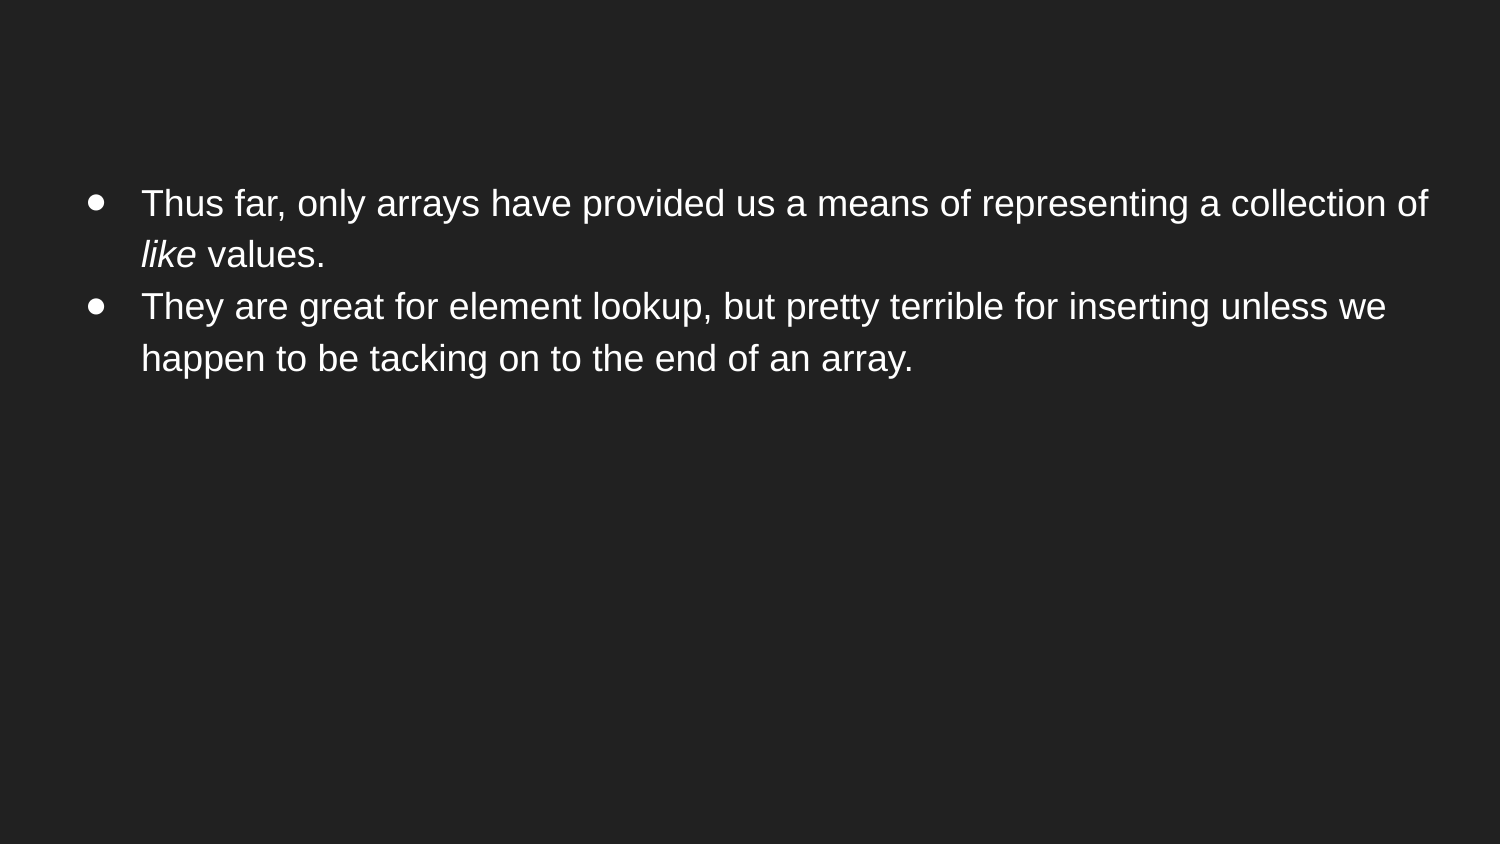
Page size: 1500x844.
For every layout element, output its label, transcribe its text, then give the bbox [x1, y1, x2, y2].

list Thus far, only arrays have provided us a means of representing a collection of like values. They are great for element lookup, but pretty terrible for inserting unless we happen to be tacking on to the end of an array. [51, 156, 1449, 687]
